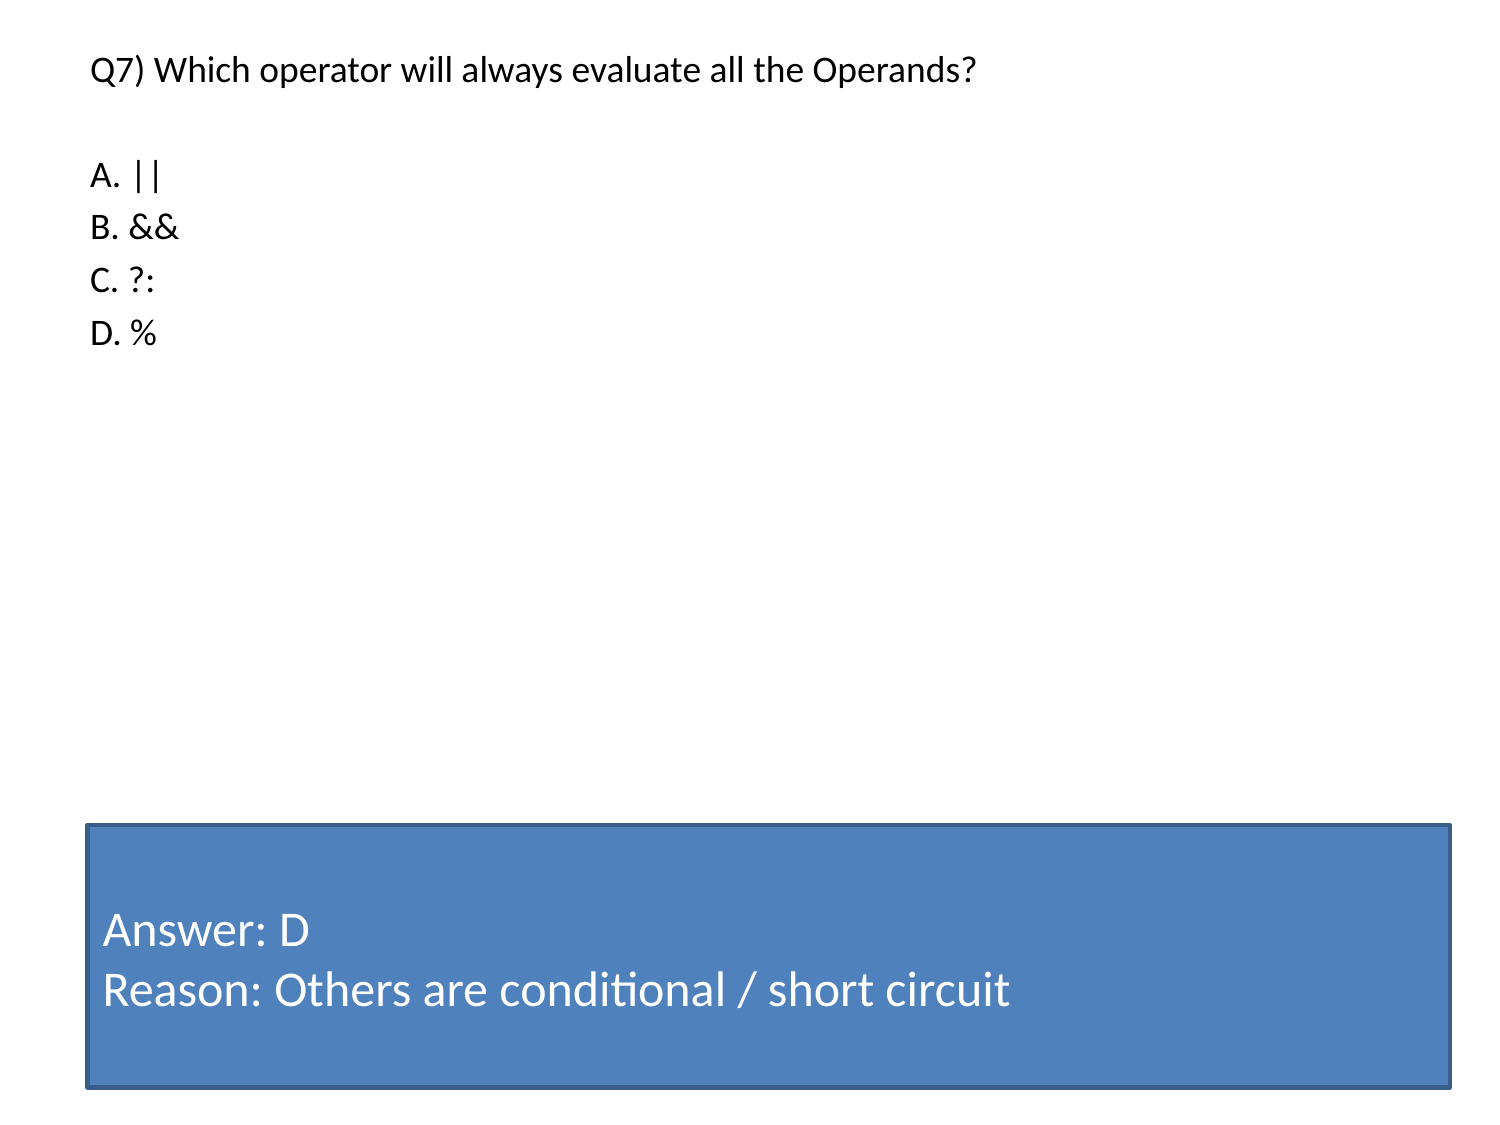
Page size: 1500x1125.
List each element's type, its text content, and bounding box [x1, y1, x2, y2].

text_box Answer: D Reason: Others are conditional / short circuit [87, 825, 1450, 1088]
list Q7) Which operator will always evaluate all the Operands? A. || B. && C. ?: D. % [75, 37, 1425, 1088]
